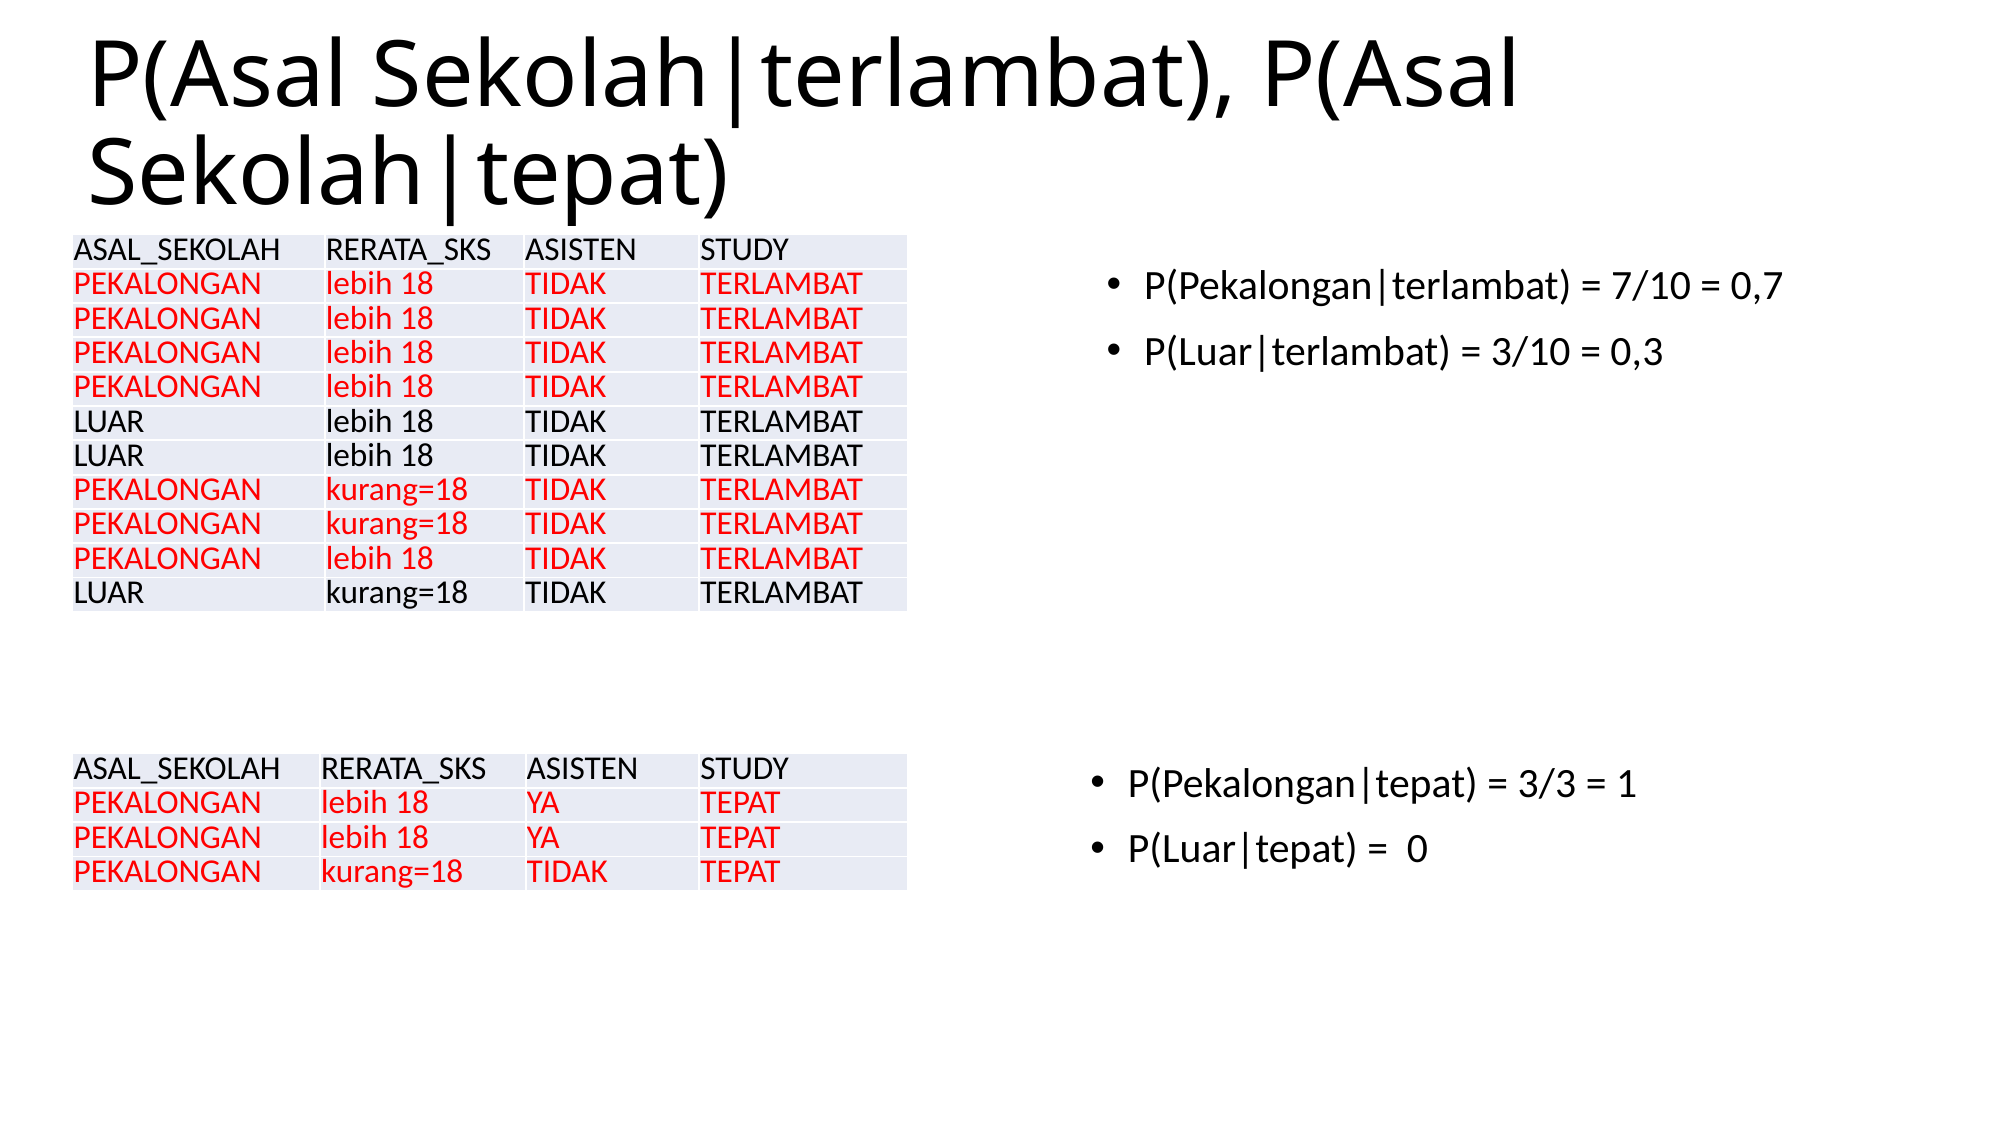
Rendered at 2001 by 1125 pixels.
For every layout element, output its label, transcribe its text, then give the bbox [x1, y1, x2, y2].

table_cell TERLAMBAT [700, 338, 907, 371]
table_cell PEKALONGAN [73, 510, 324, 542]
table_cell PEKALONGAN [73, 373, 324, 405]
table_cell PEKALONGAN [73, 304, 324, 336]
text_box P(Pekalongan|terlambat) = 7/10 = 0,7 P(Luar|terlambat) = 3/10 = 0,3 [1091, 255, 1839, 460]
table_cell TERLAMBAT [700, 510, 907, 542]
table_cell TERLAMBAT [700, 578, 907, 611]
text_box P(Pekalongan|tepat) = 3/3 = 1 P(Luar|tepat) = 0 [1075, 753, 1855, 958]
table_cell kurang=18 [321, 857, 525, 890]
table_cell lebih 18 [326, 441, 523, 474]
table_cell TIDAK [525, 510, 698, 542]
table_cell TIDAK [527, 857, 698, 890]
table_cell lebih 18 [326, 407, 523, 439]
table_cell LUAR [73, 441, 324, 474]
table_cell TIDAK [525, 270, 698, 302]
table_header RERATA_SKS [321, 754, 525, 787]
table_cell PEKALONGAN [73, 338, 324, 371]
title P(Asal Sekolah|terlambat), P(Asal Sekolah|tepat) [72, 17, 1943, 235]
table_cell TIDAK [525, 544, 698, 577]
table_cell TERLAMBAT [700, 441, 907, 474]
table_cell lebih 18 [326, 338, 523, 371]
table_cell kurang=18 [326, 510, 523, 542]
table_cell TIDAK [525, 476, 698, 508]
table_cell YA [527, 789, 698, 821]
table_cell kurang=18 [326, 476, 523, 508]
table_cell TERLAMBAT [700, 544, 907, 577]
table_cell lebih 18 [326, 373, 523, 405]
table_header ASISTEN [525, 235, 698, 268]
table_header STUDY [700, 235, 907, 268]
table_cell PEKALONGAN [73, 823, 319, 856]
table_cell YA [527, 823, 698, 856]
table_cell TIDAK [525, 441, 698, 474]
table_header ASISTEN [527, 754, 698, 787]
table_cell TEPAT [700, 789, 907, 821]
table_cell TERLAMBAT [700, 304, 907, 336]
table_cell LUAR [73, 578, 324, 611]
table_cell TEPAT [700, 823, 907, 856]
table_cell TERLAMBAT [700, 407, 907, 439]
table_cell TIDAK [525, 407, 698, 439]
table_header STUDY [700, 754, 907, 787]
table_cell PEKALONGAN [73, 789, 319, 821]
table_cell TERLAMBAT [700, 373, 907, 405]
table_header ASAL_SEKOLAH [73, 235, 324, 268]
table_cell TEPAT [700, 857, 907, 890]
table_cell TERLAMBAT [700, 476, 907, 508]
table_cell PEKALONGAN [73, 270, 324, 302]
table_cell lebih 18 [321, 789, 525, 821]
table_header ASAL_SEKOLAH [73, 754, 319, 787]
table_cell TERLAMBAT [700, 270, 907, 302]
table_cell TIDAK [525, 373, 698, 405]
table_cell PEKALONGAN [73, 544, 324, 577]
table_cell kurang=18 [326, 578, 523, 611]
table_cell TIDAK [525, 338, 698, 371]
table_cell lebih 18 [326, 304, 523, 336]
table_cell lebih 18 [321, 823, 525, 856]
table_cell TIDAK [525, 304, 698, 336]
table_cell TIDAK [525, 578, 698, 611]
table_cell lebih 18 [326, 544, 523, 577]
table_cell PEKALONGAN [73, 476, 324, 508]
table_cell LUAR [73, 407, 324, 439]
table_cell lebih 18 [326, 270, 523, 302]
table_cell PEKALONGAN [73, 857, 319, 890]
table_header RERATA_SKS [326, 235, 523, 268]
